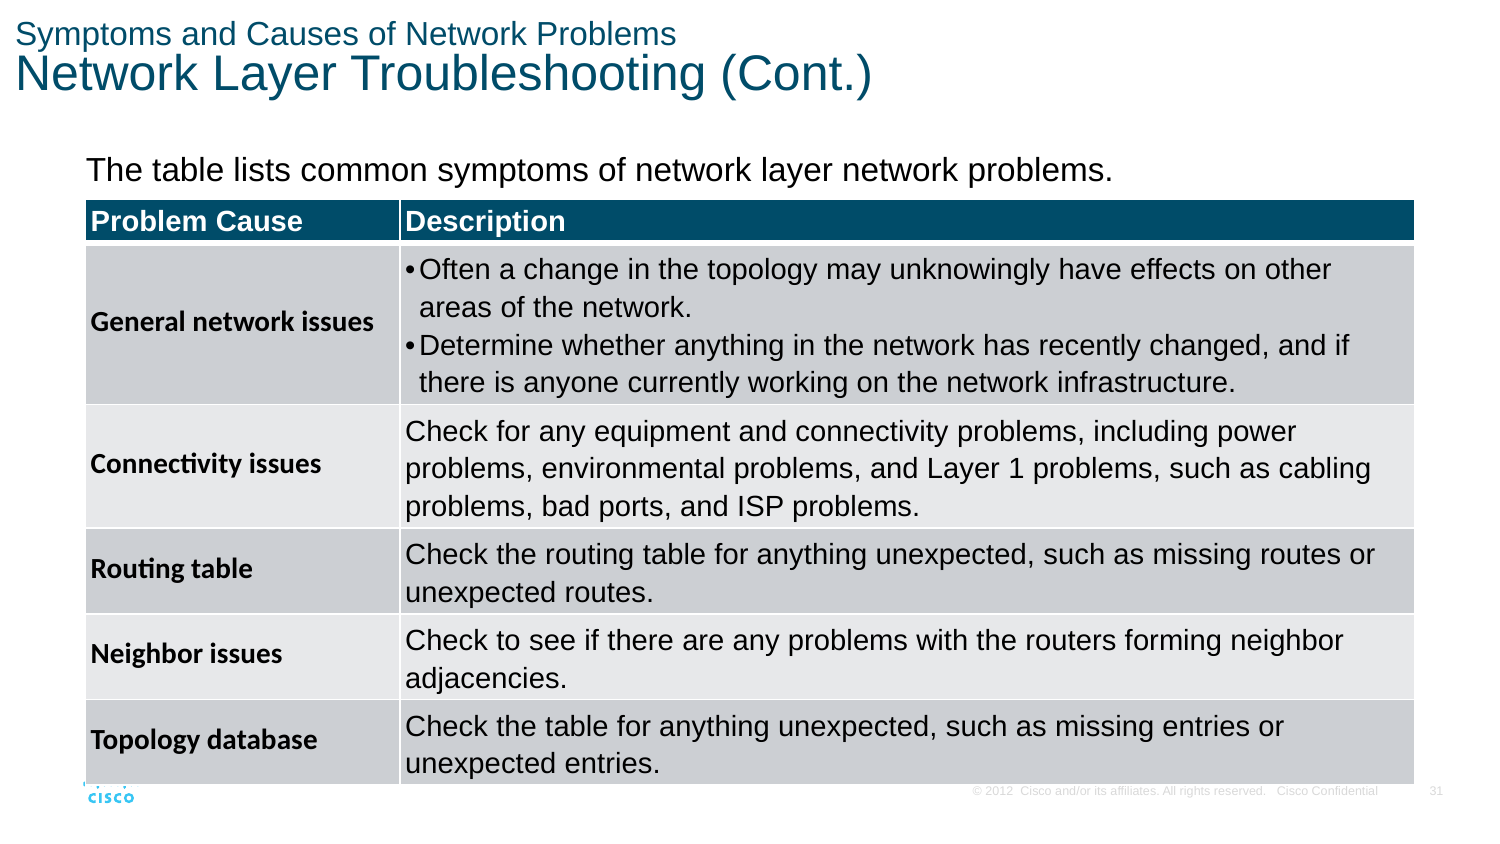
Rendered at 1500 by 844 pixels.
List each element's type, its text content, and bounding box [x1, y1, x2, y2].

table_cell Topology database [86, 700, 399, 784]
table_cell Connectivity issues [86, 405, 399, 527]
table_cell Often a change in the topology may unknowingly have effects on other areas of the network. Determine whether anything in the network has recently changed, and if there is anyone currently working on the network infrastructure. [401, 246, 1414, 404]
table_cell General network issues [86, 246, 399, 404]
table_cell Neighbor issues [86, 615, 399, 699]
table_cell Check to see if there are any problems with the routers forming neighbor adjacencies. [401, 615, 1414, 699]
table_cell Routing table [86, 529, 399, 613]
table_cell Check the routing table for anything unexpected, such as missing routes or unexpected routes. [401, 529, 1414, 613]
table_header Description [401, 200, 1414, 240]
table_cell Check the table for anything unexpected, such as missing entries or unexpected entries. [401, 700, 1414, 784]
list The table lists common symptoms of network layer network problems. [70, 140, 1430, 200]
table_cell Check for any equipment and connectivity problems, including power problems, environmental problems, and Layer 1 problems, such as cabling problems, bad ports, and ISP problems. [401, 405, 1414, 527]
table_header Problem Cause [86, 200, 399, 240]
title Symptoms and Causes of Network Problems Network Layer Troubleshooting (Cont.) [0, 0, 1369, 121]
